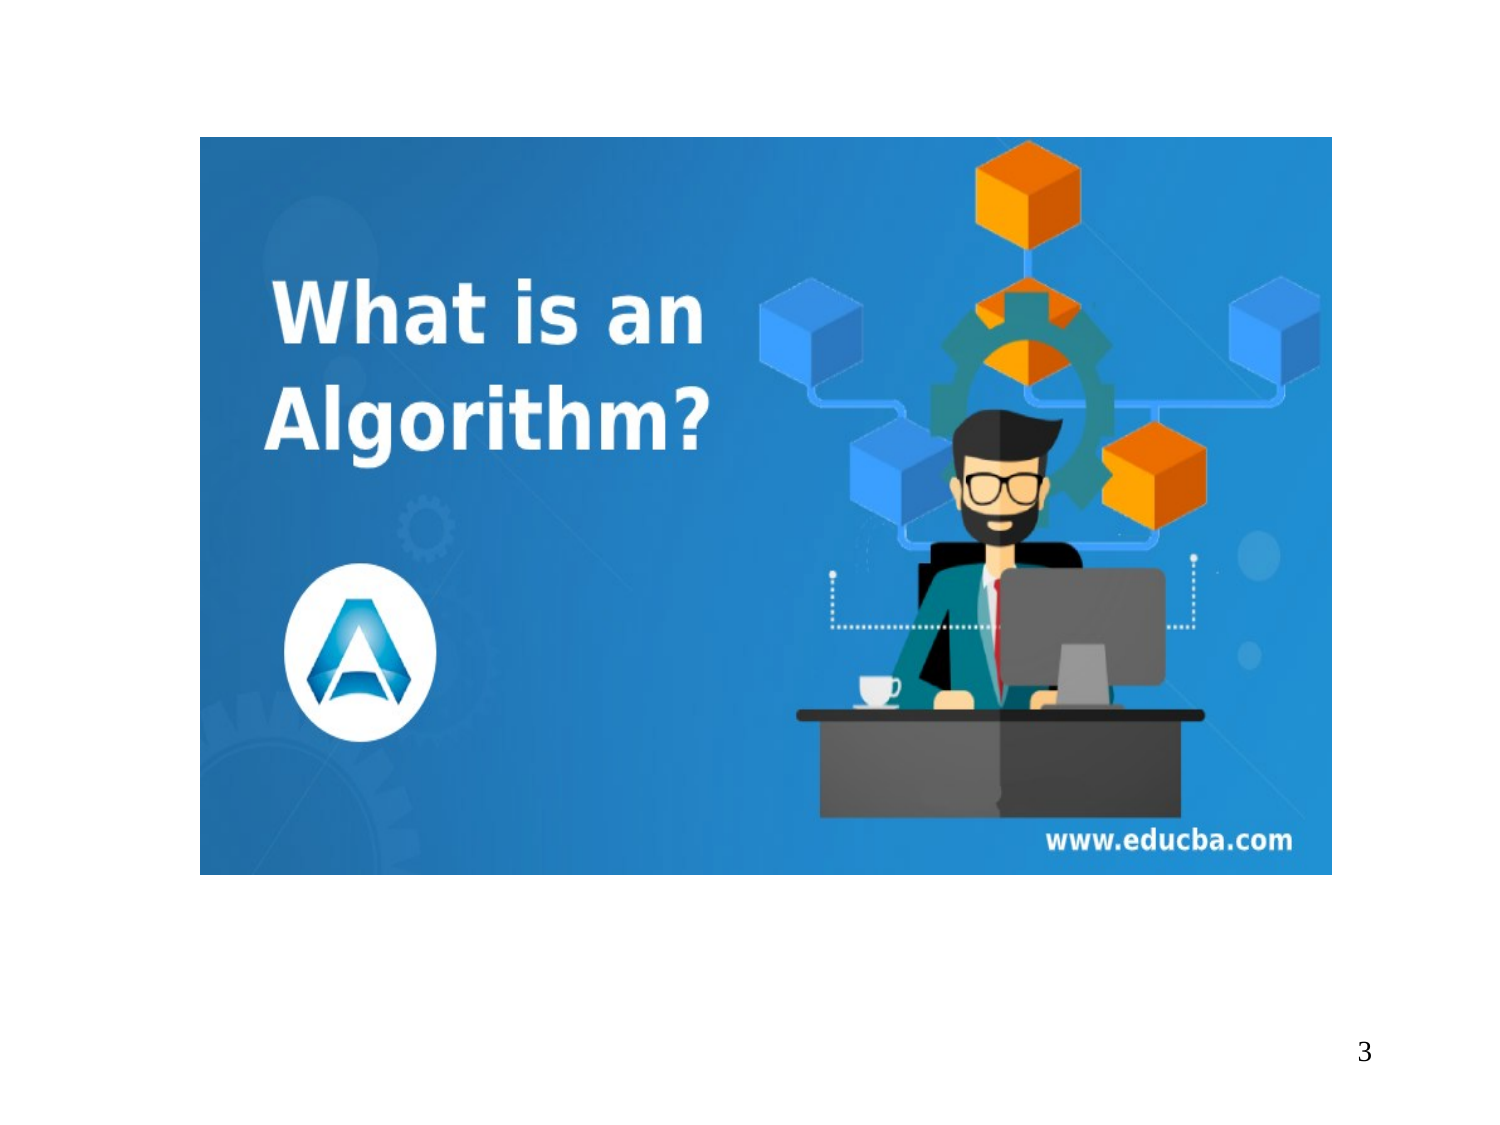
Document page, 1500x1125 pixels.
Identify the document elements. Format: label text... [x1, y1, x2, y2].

text_box ‹#› [1074, 1024, 1388, 1100]
picture [199, 137, 1332, 876]
